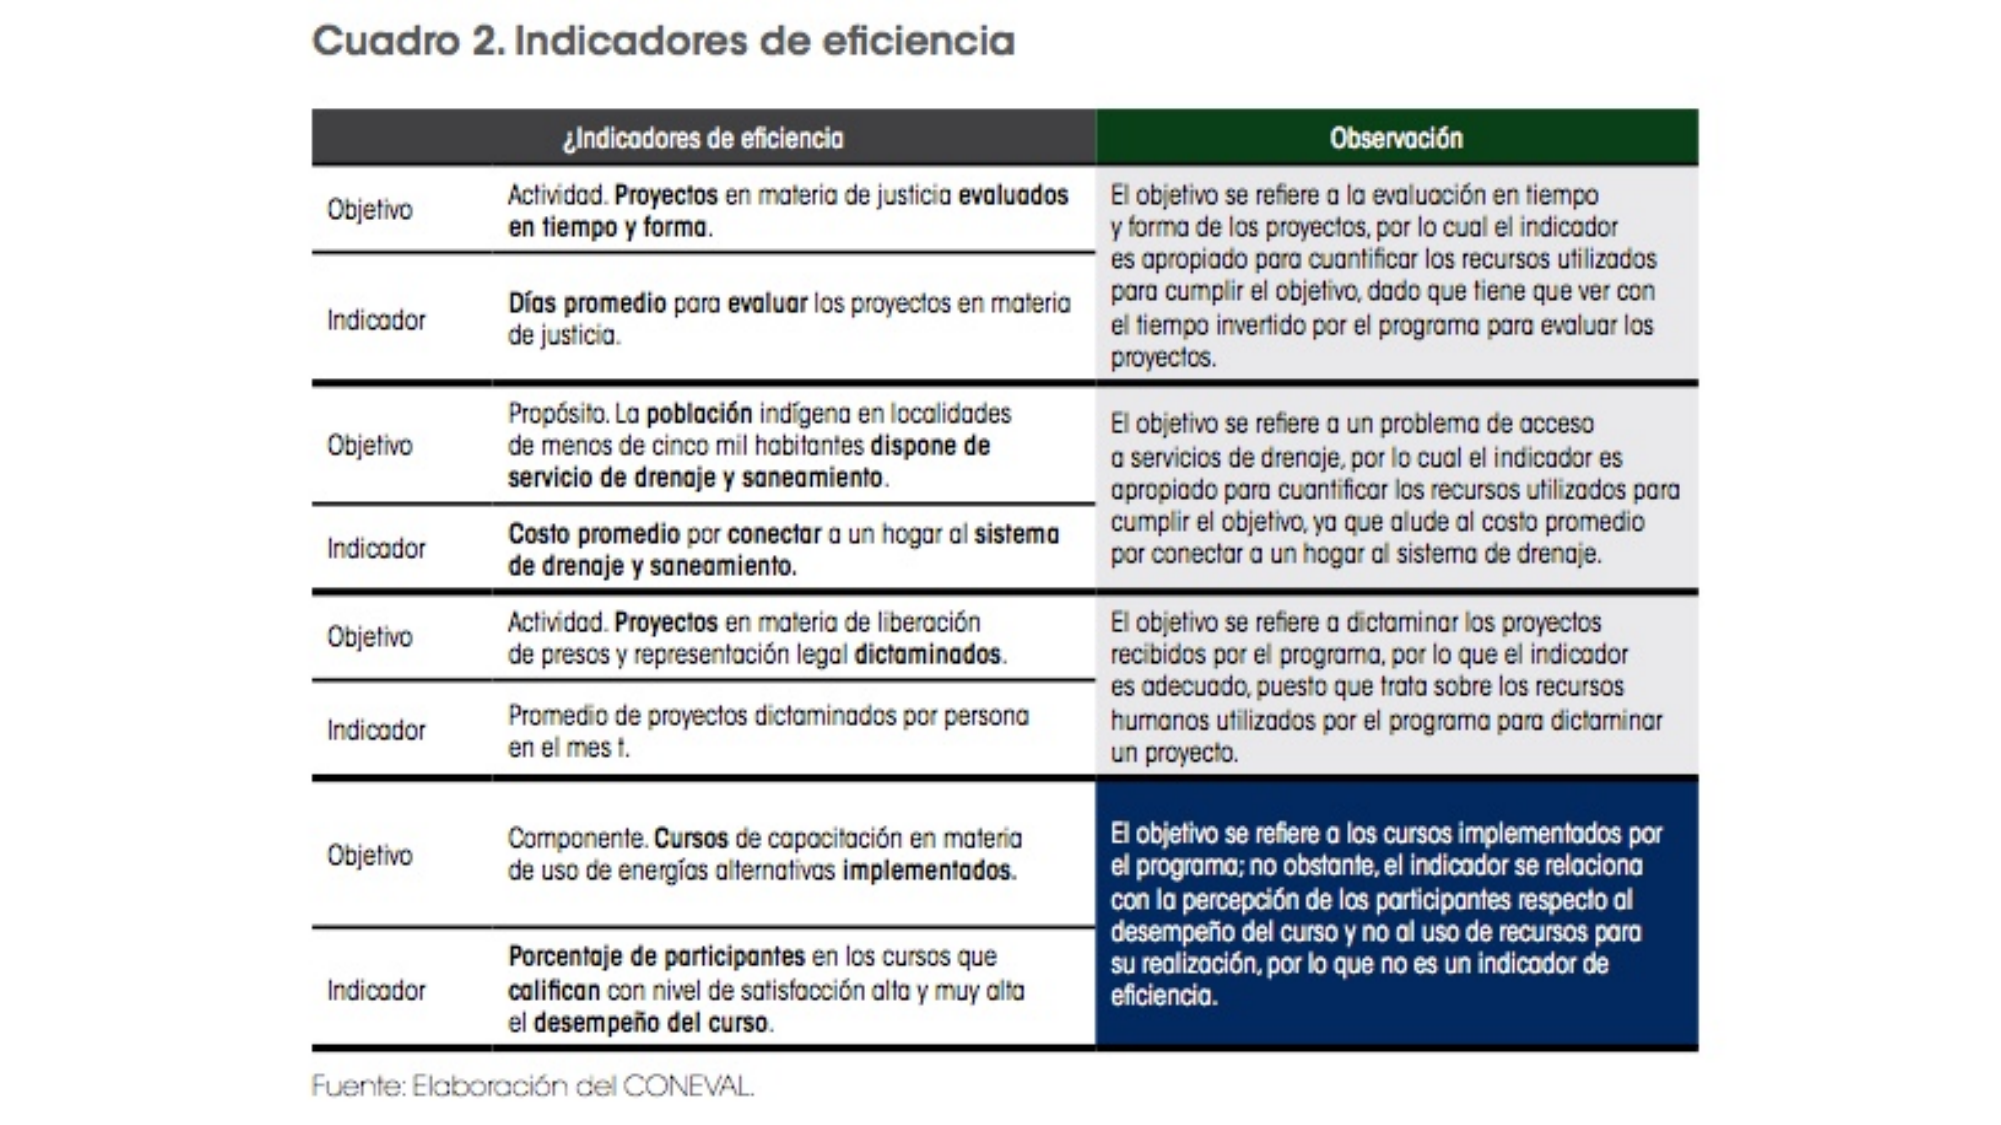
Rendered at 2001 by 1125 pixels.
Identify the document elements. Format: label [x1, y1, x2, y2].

list [271, 0, 1729, 1125]
